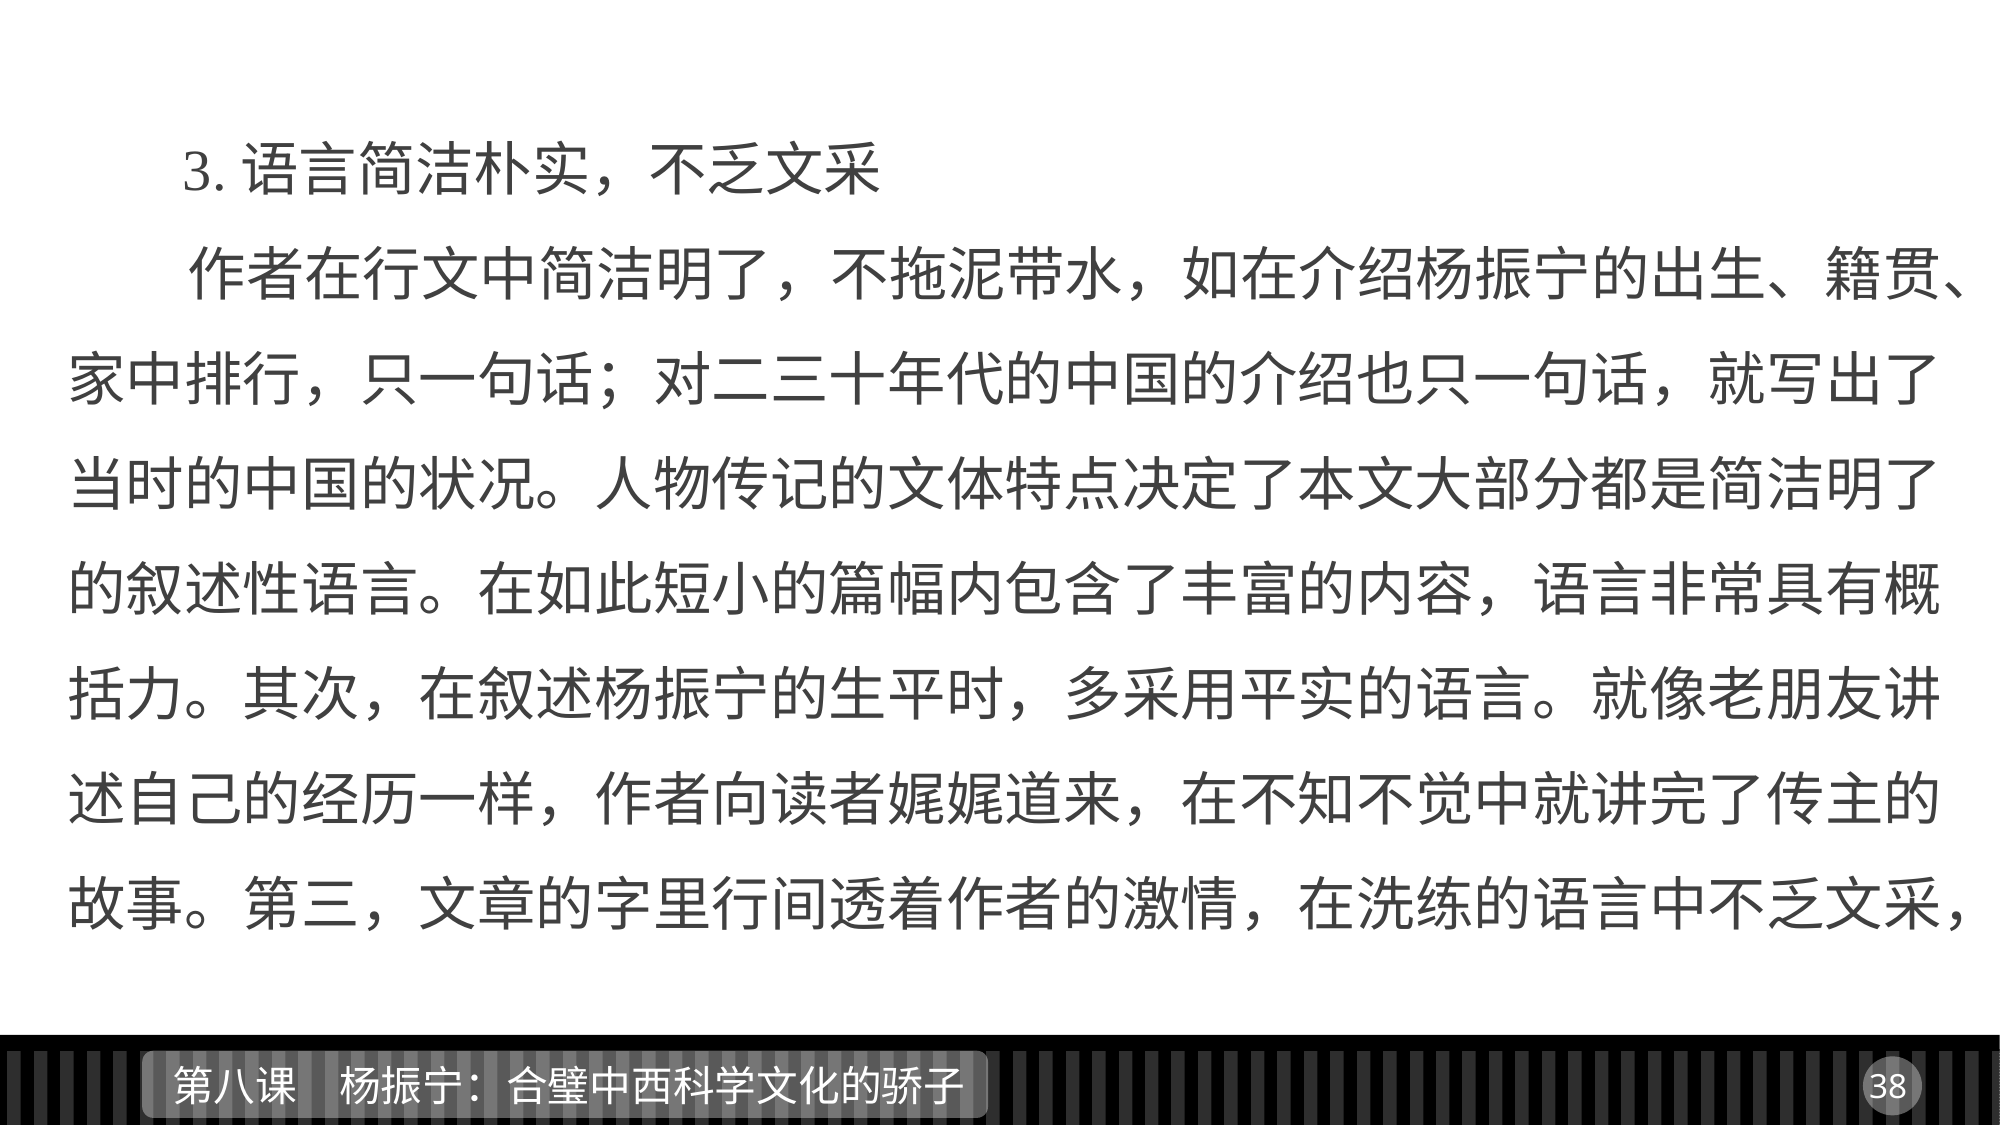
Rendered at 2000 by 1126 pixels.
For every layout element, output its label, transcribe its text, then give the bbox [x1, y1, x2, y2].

text_box 3.语言简洁朴实，不乏文采 作者在行文中简洁明了，不拖泥带水，如在介绍杨振宁的出生、籍贯、家中排行，只一句话；对二三十年代的中国的介绍也只一句话，就写出了当时的中国的状况。人物传记的文体特点决定了本文大部分都是简洁明了的叙述性语言。在如此短小的篇幅内包含了丰富的内容，语言非常具有概括力。其次，在叙述杨振宁的生平时，多采用平实的语言。就像老朋友讲述自己的经历一样，作者向读者娓娓道来，在不知不觉中就讲完了传主的故事。第三，文章的字里行间透着作者的激情，在洗练的语言中不乏文采， [52, 90, 1957, 945]
